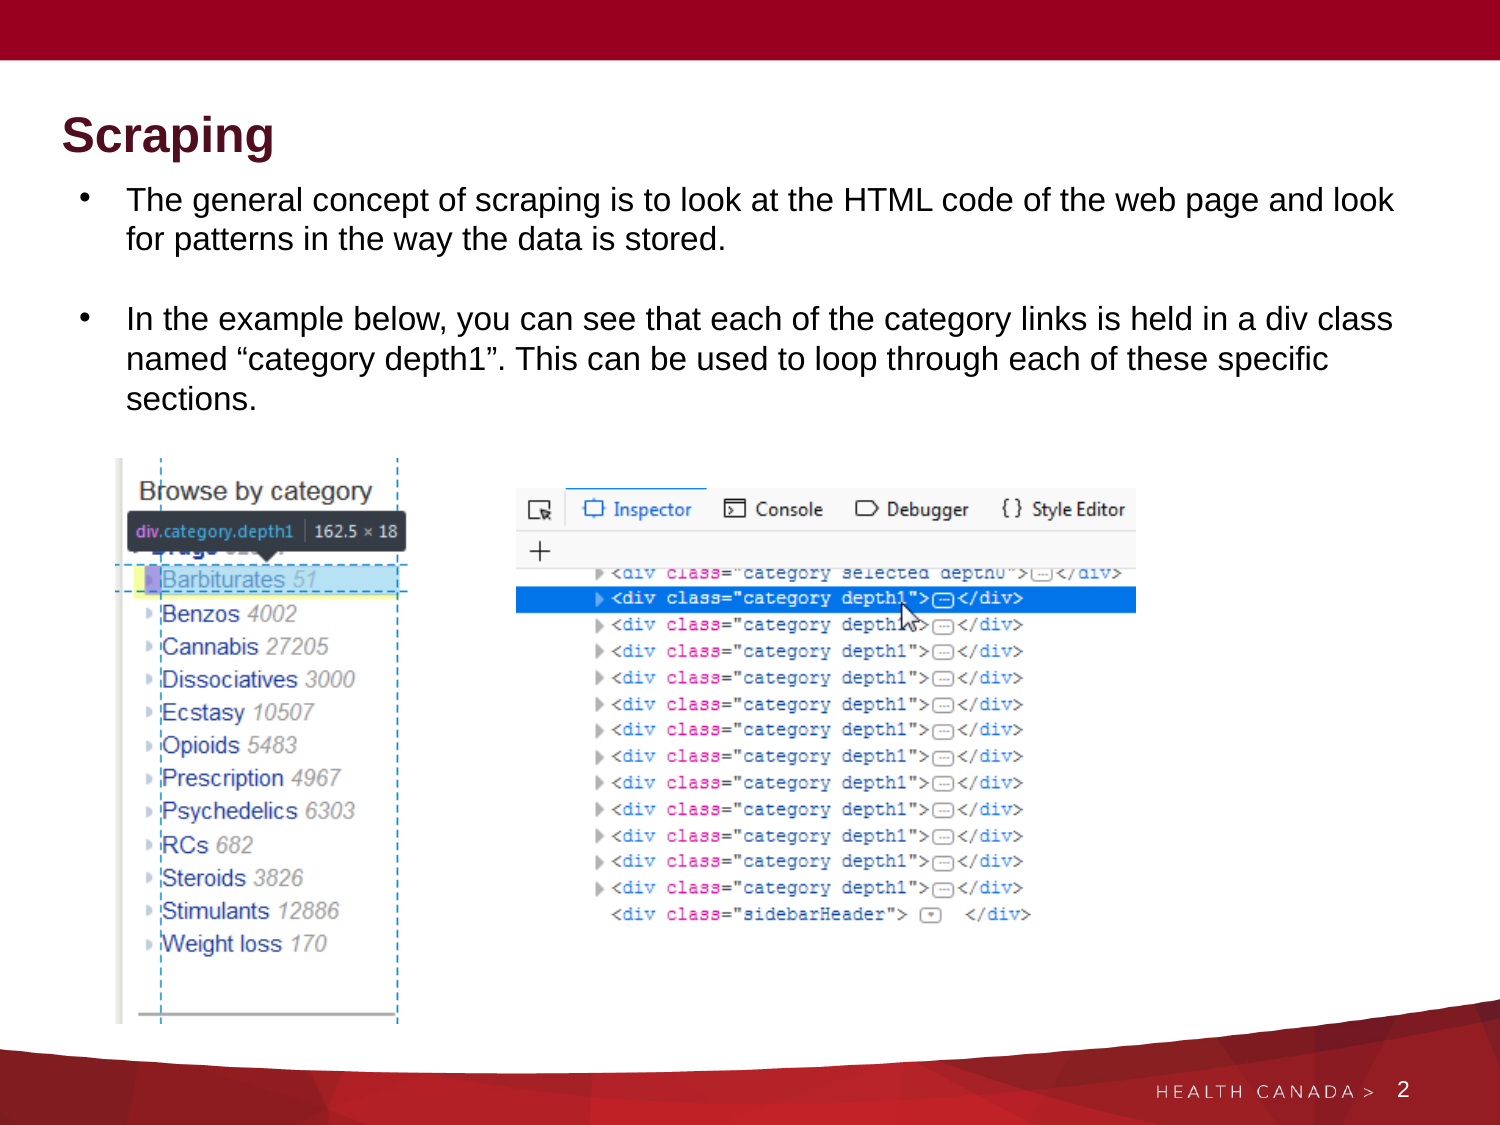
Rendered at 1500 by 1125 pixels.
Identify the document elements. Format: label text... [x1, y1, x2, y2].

picture [0, 61, 1500, 1125]
text_box The general concept of scraping is to look at the HTML code of the web page and look for patterns in the way the data is stored. In the example below, you can see that each of the category links is held in a div class named “category depth1”. This can be used to loop through each of these specific sections. [64, 170, 1436, 425]
slide_number 2 [1382, 1058, 1476, 1118]
title Scraping [46, 77, 1455, 171]
